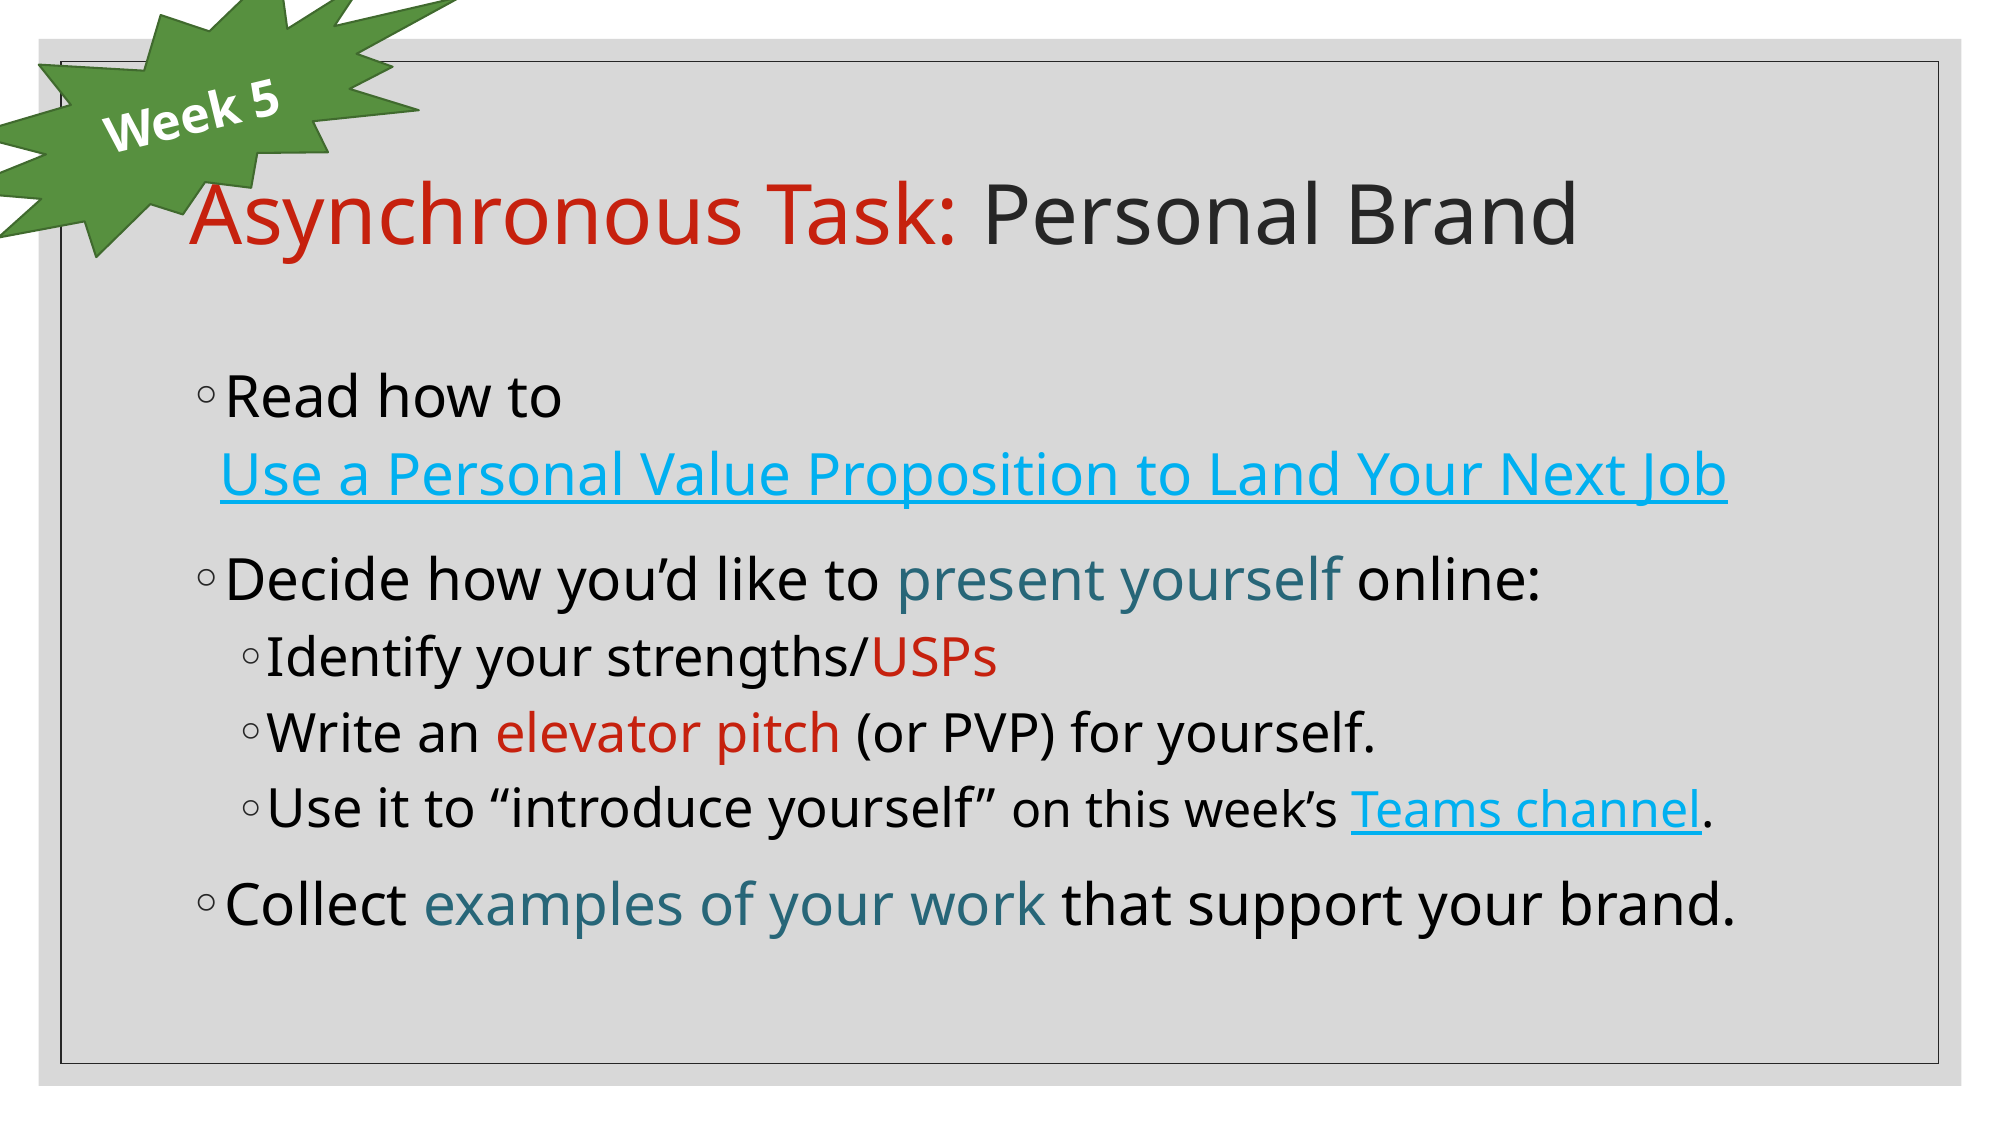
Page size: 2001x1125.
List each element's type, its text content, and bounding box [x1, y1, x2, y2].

list Read how to Use a Personal Value Proposition to Land Your Next Job Decide how you’d like to present yourself online: Identify your strengths/USPs Write an elevator pitch (or PVP) for yourself. Use it to “introduce yourself” on this week’s Teams channel. Collect examples of your work that support your brand. [174, 345, 1825, 977]
text_box Week 5 [0, 0, 458, 259]
title Asynchronous Task: Personal Brand [174, 105, 1825, 331]
